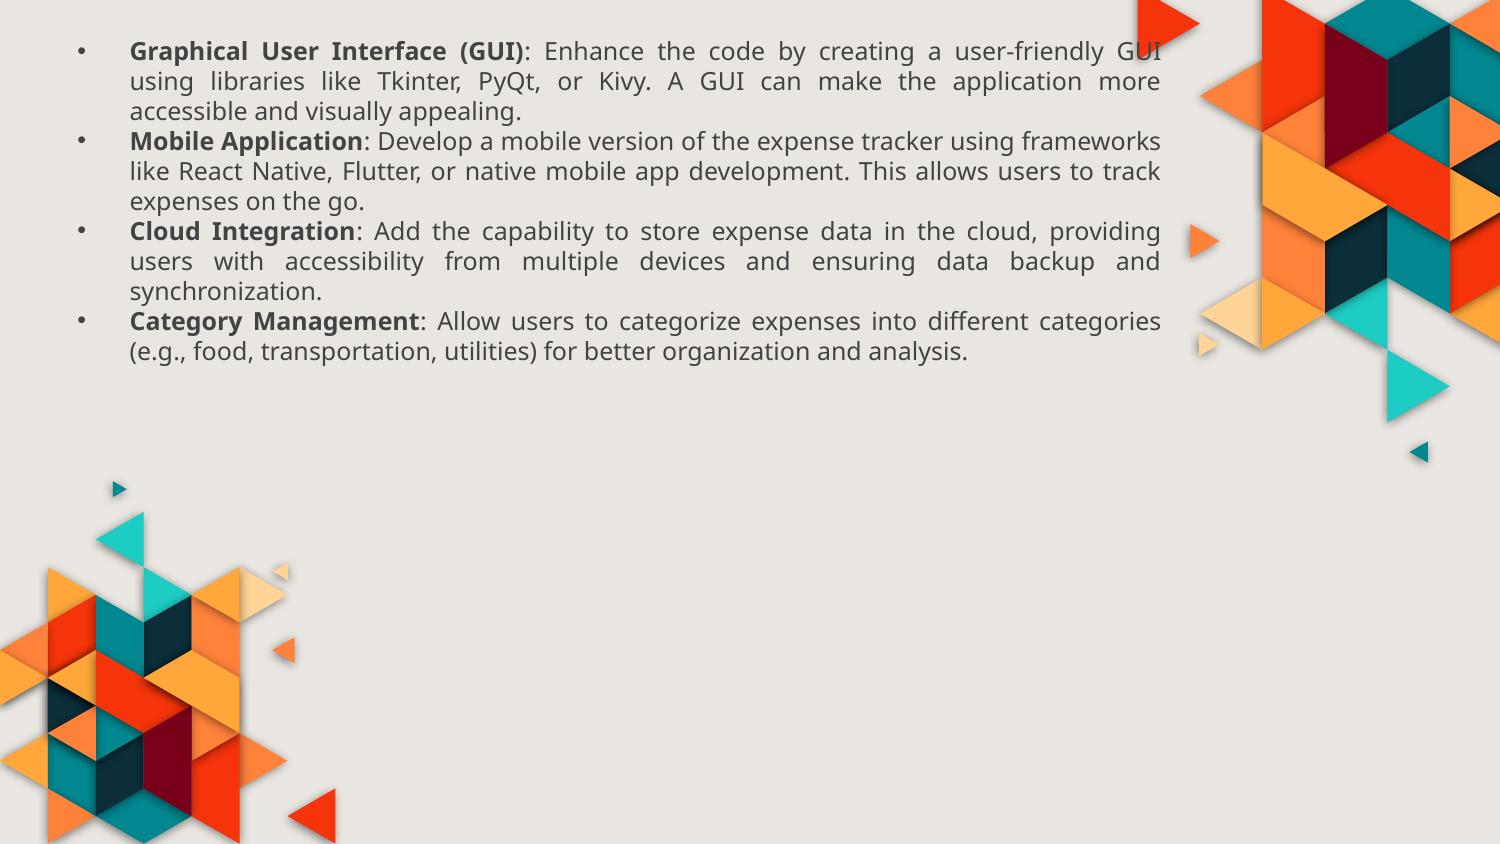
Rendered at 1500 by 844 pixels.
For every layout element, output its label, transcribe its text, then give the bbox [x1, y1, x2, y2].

subtitle Graphical User Interface (GUI): Enhance the code by creating a user-friendly GUI using libraries like Tkinter, PyQt, or Kivy. A GUI can make the application more accessible and visually appealing. Mobile Application: Develop a mobile version of the expense tracker using frameworks like React Native, Flutter, or native mobile app development. This allows users to track expenses on the go. Cloud Integration: Add the capability to store expense data in the cloud, providing users with accessibility from multiple devices and ensuring data backup and synchronization. Category Management: Allow users to categorize expenses into different categories (e.g., food, transportation, utilities) for better organization and analysis. [39, 73, 1178, 530]
